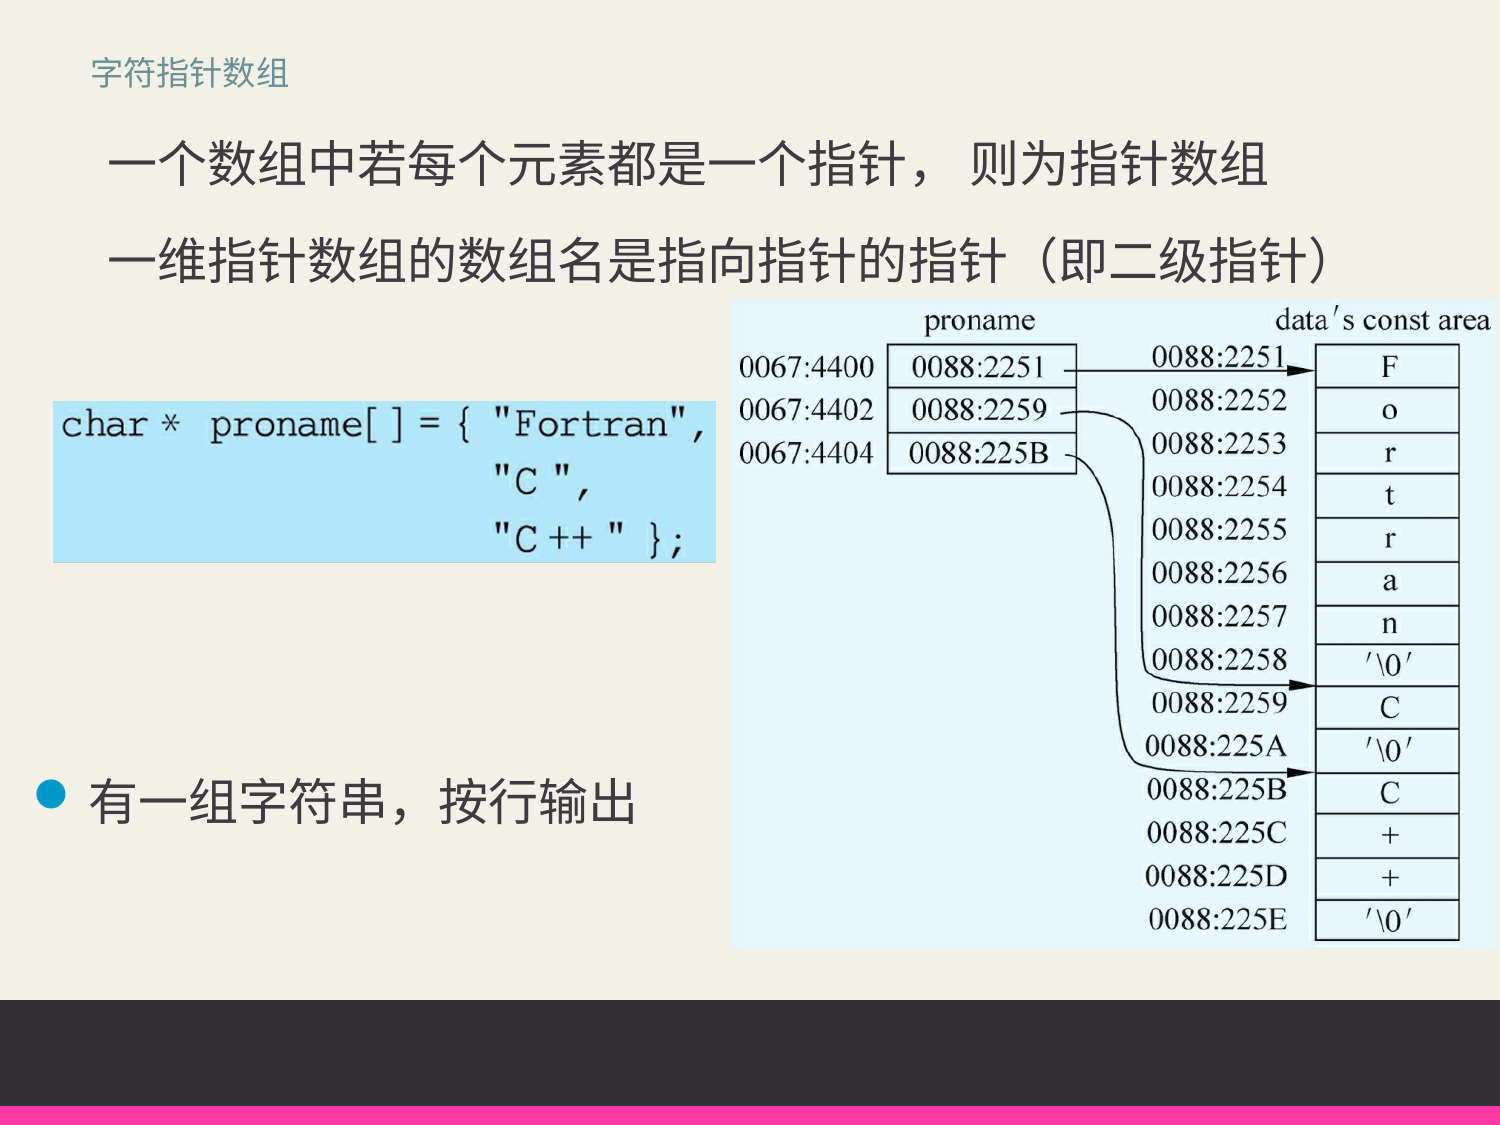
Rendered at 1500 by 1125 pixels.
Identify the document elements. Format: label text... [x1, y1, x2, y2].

list 一个数组中若每个元素都是一个指针， 则为指针数组 一维指针数组的数组名是指向指针的指针（即二级指针） [75, 125, 1475, 213]
title 字符指针数组 [75, 45, 1425, 100]
text_box 有一组字符串，按行输出 [17, 775, 681, 878]
picture [0, 0, 1500, 1125]
